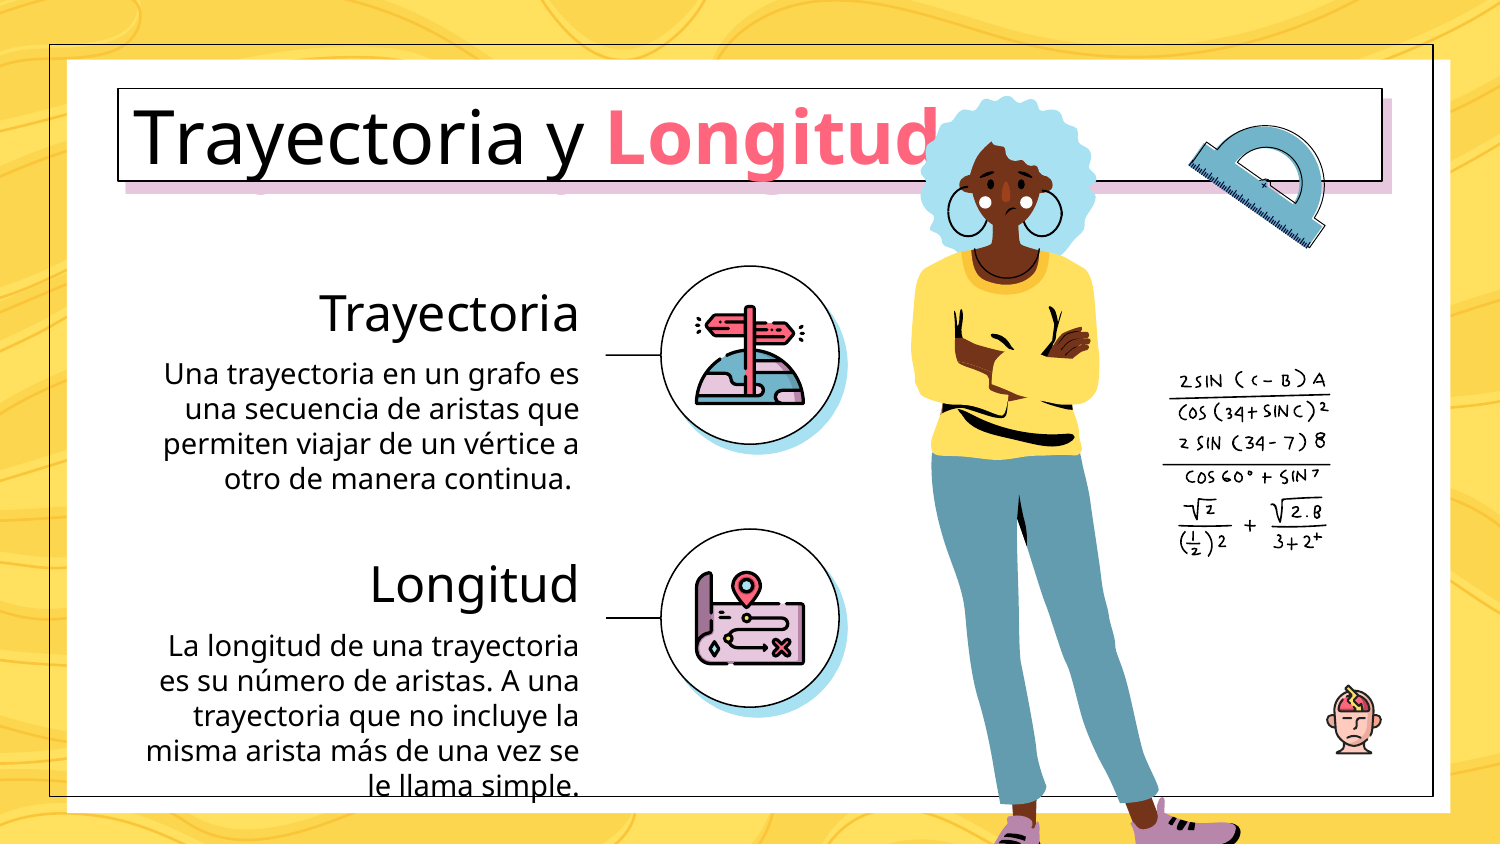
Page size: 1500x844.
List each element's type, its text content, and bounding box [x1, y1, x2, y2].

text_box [1161, 368, 1332, 558]
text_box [1325, 684, 1383, 755]
subtitle Una trayectoria en un grafo es una secuencia de aristas que permiten viajar de un vértice a otro de manera continua. [118, 340, 596, 458]
subtitle Trayectoria [118, 266, 596, 340]
subtitle La longitud de una trayectoria es su número de aristas. A una trayectoria que no incluye la misma arista más de una vez se le llama simple. [118, 611, 596, 729]
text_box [1187, 124, 1330, 249]
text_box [694, 304, 806, 406]
title Trayectoria y Longitud [117, 88, 1383, 182]
subtitle Longitud [118, 537, 596, 611]
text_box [694, 570, 806, 666]
text_box [660, 529, 840, 708]
text_box [660, 266, 840, 445]
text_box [910, 95, 1243, 844]
